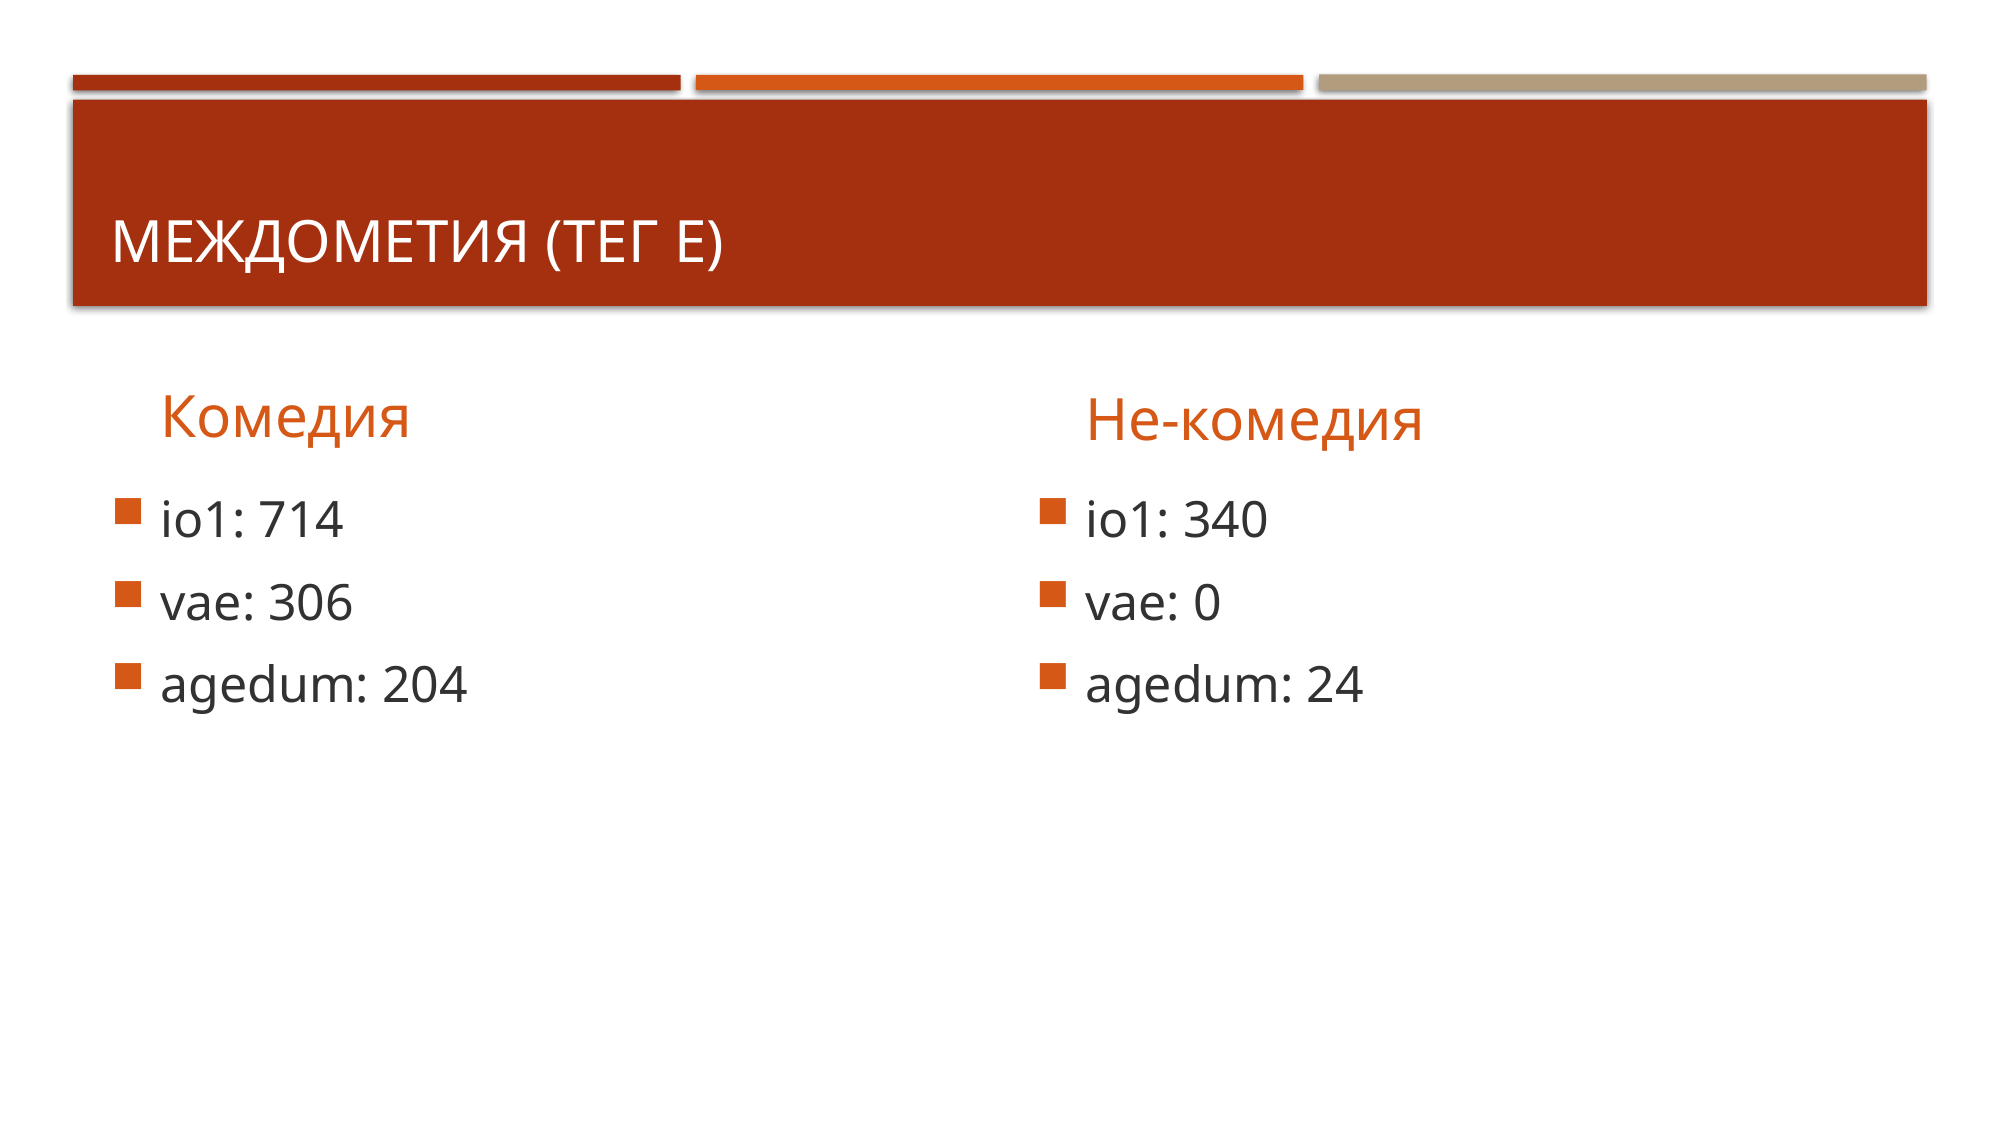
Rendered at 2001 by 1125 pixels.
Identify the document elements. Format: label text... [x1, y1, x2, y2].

list Комедия [145, 369, 980, 458]
title Междометия (тег e) [95, 119, 1905, 282]
list io1: 714 vae: 306 agedum: 204 [95, 479, 980, 962]
list Не-комедия [1070, 369, 1905, 460]
list io1: 340 vae: 0 agedum: 24 [1019, 479, 1905, 962]
